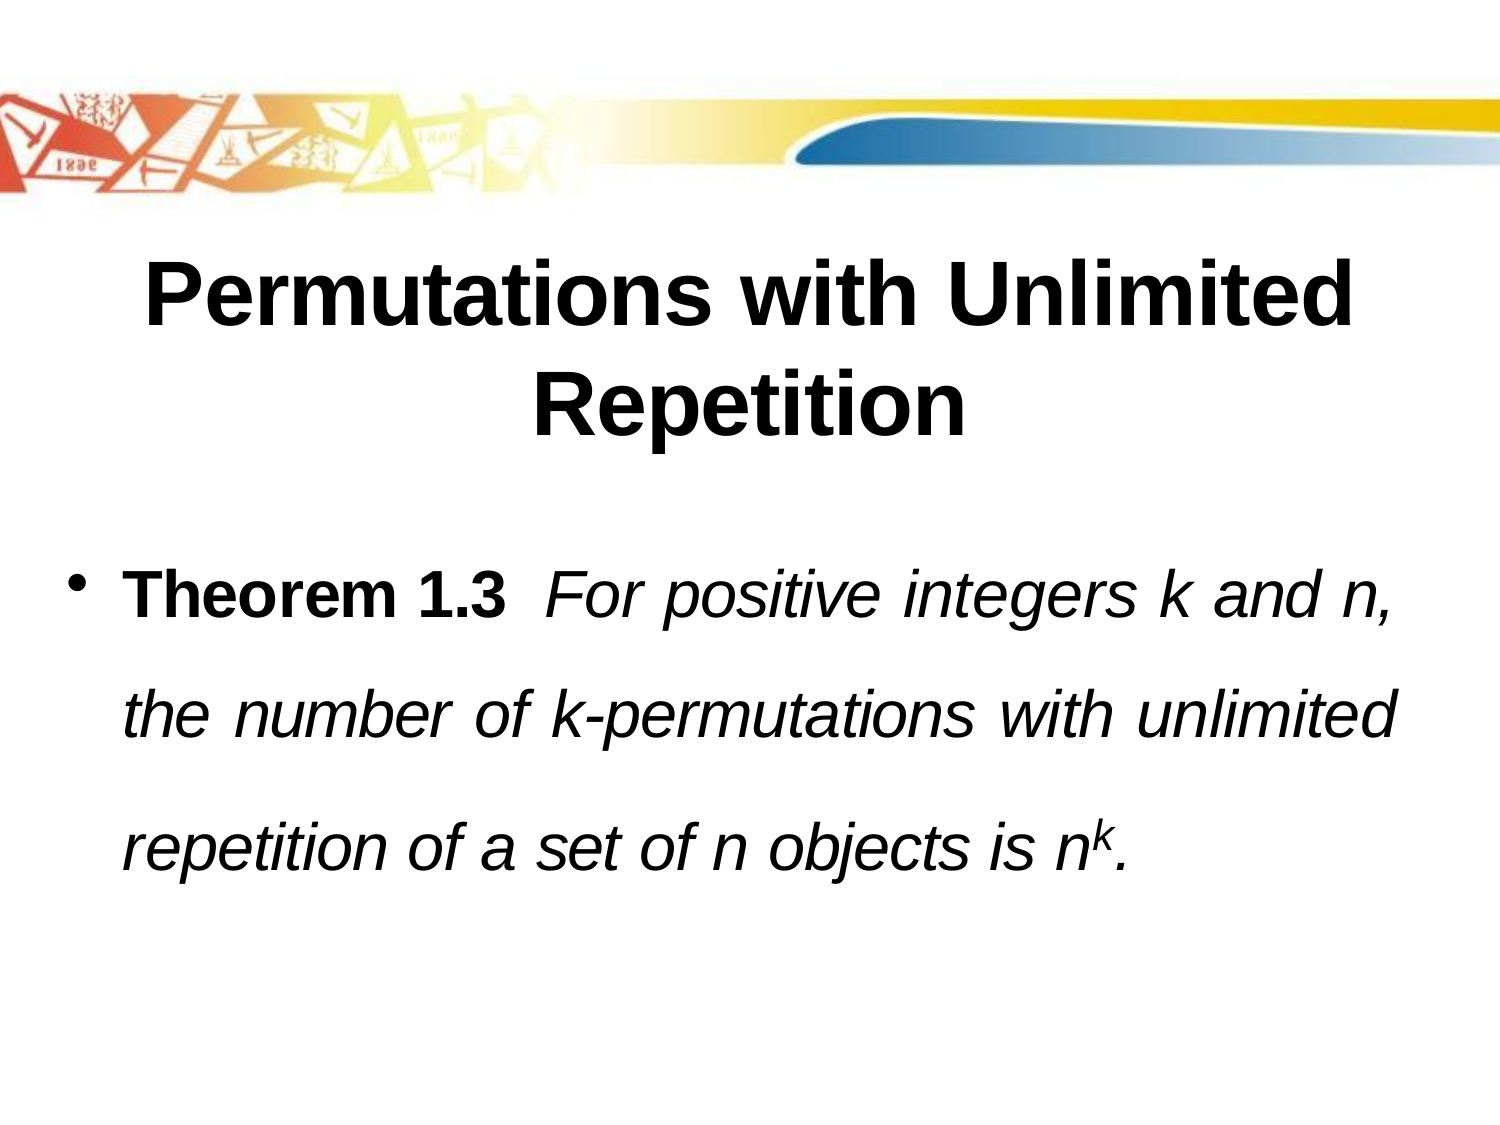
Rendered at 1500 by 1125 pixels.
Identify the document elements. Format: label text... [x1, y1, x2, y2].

picture [0, 0, 1500, 1125]
title Permutations with Unlimited Repetition [51, 255, 1449, 433]
list Theorem 1.3 For positive integers k and n, the number of k-permutations with unlimited repetition of a set of n objects is nk. [51, 503, 1412, 1094]
